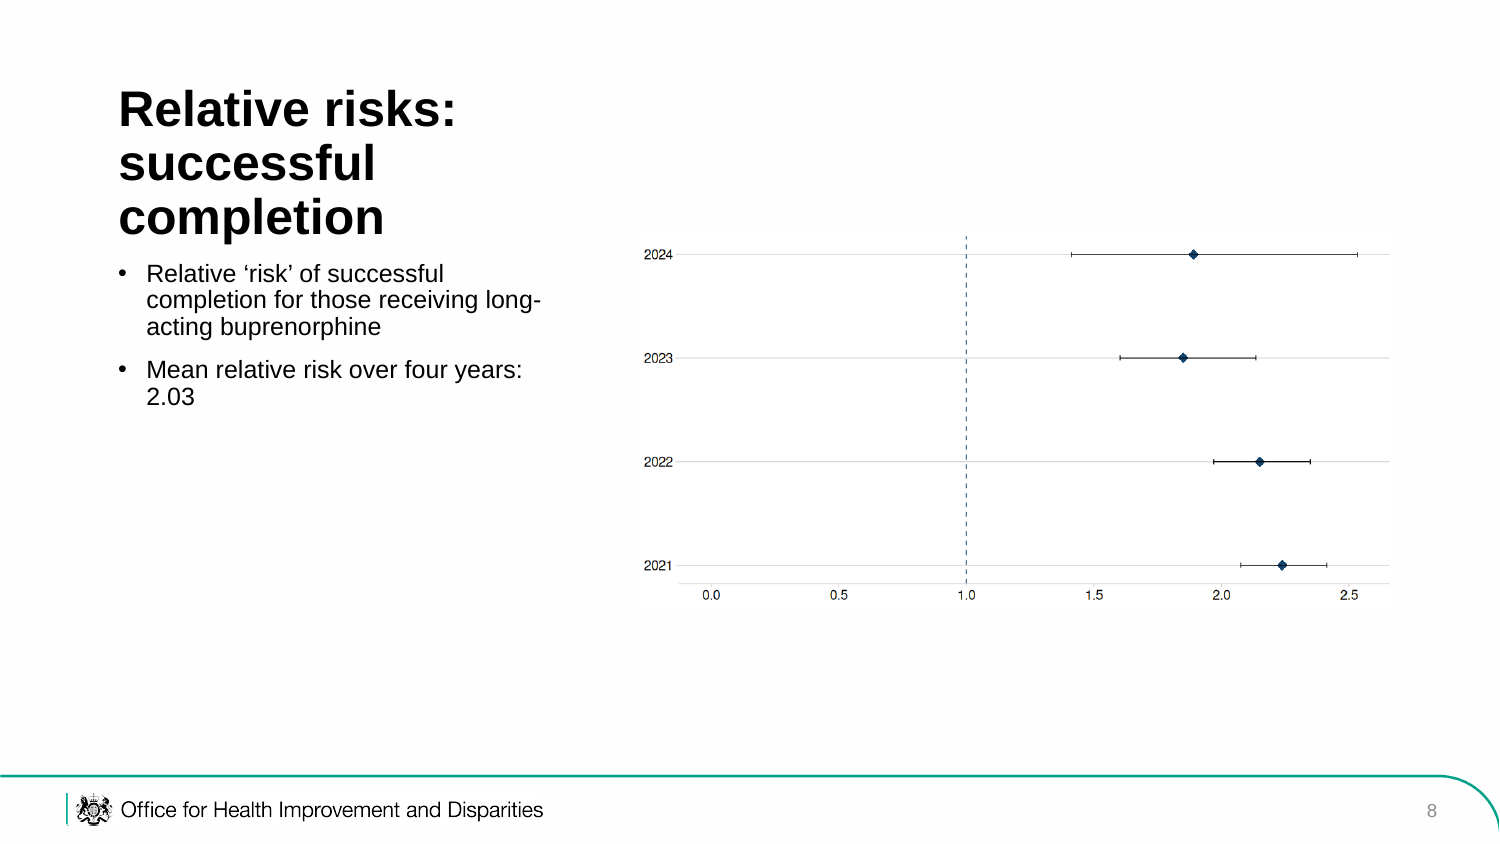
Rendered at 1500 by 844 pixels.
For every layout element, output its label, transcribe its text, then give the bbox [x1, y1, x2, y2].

list Relative ‘risk’ of successful completion for those receiving long-acting buprenorphine Mean relative risk over four years: 2.03 [103, 253, 588, 723]
slide_number ‹#› [1358, 782, 1453, 827]
title Relative risks: successful completion [103, 128, 588, 253]
picture [0, 0, 1499, 844]
